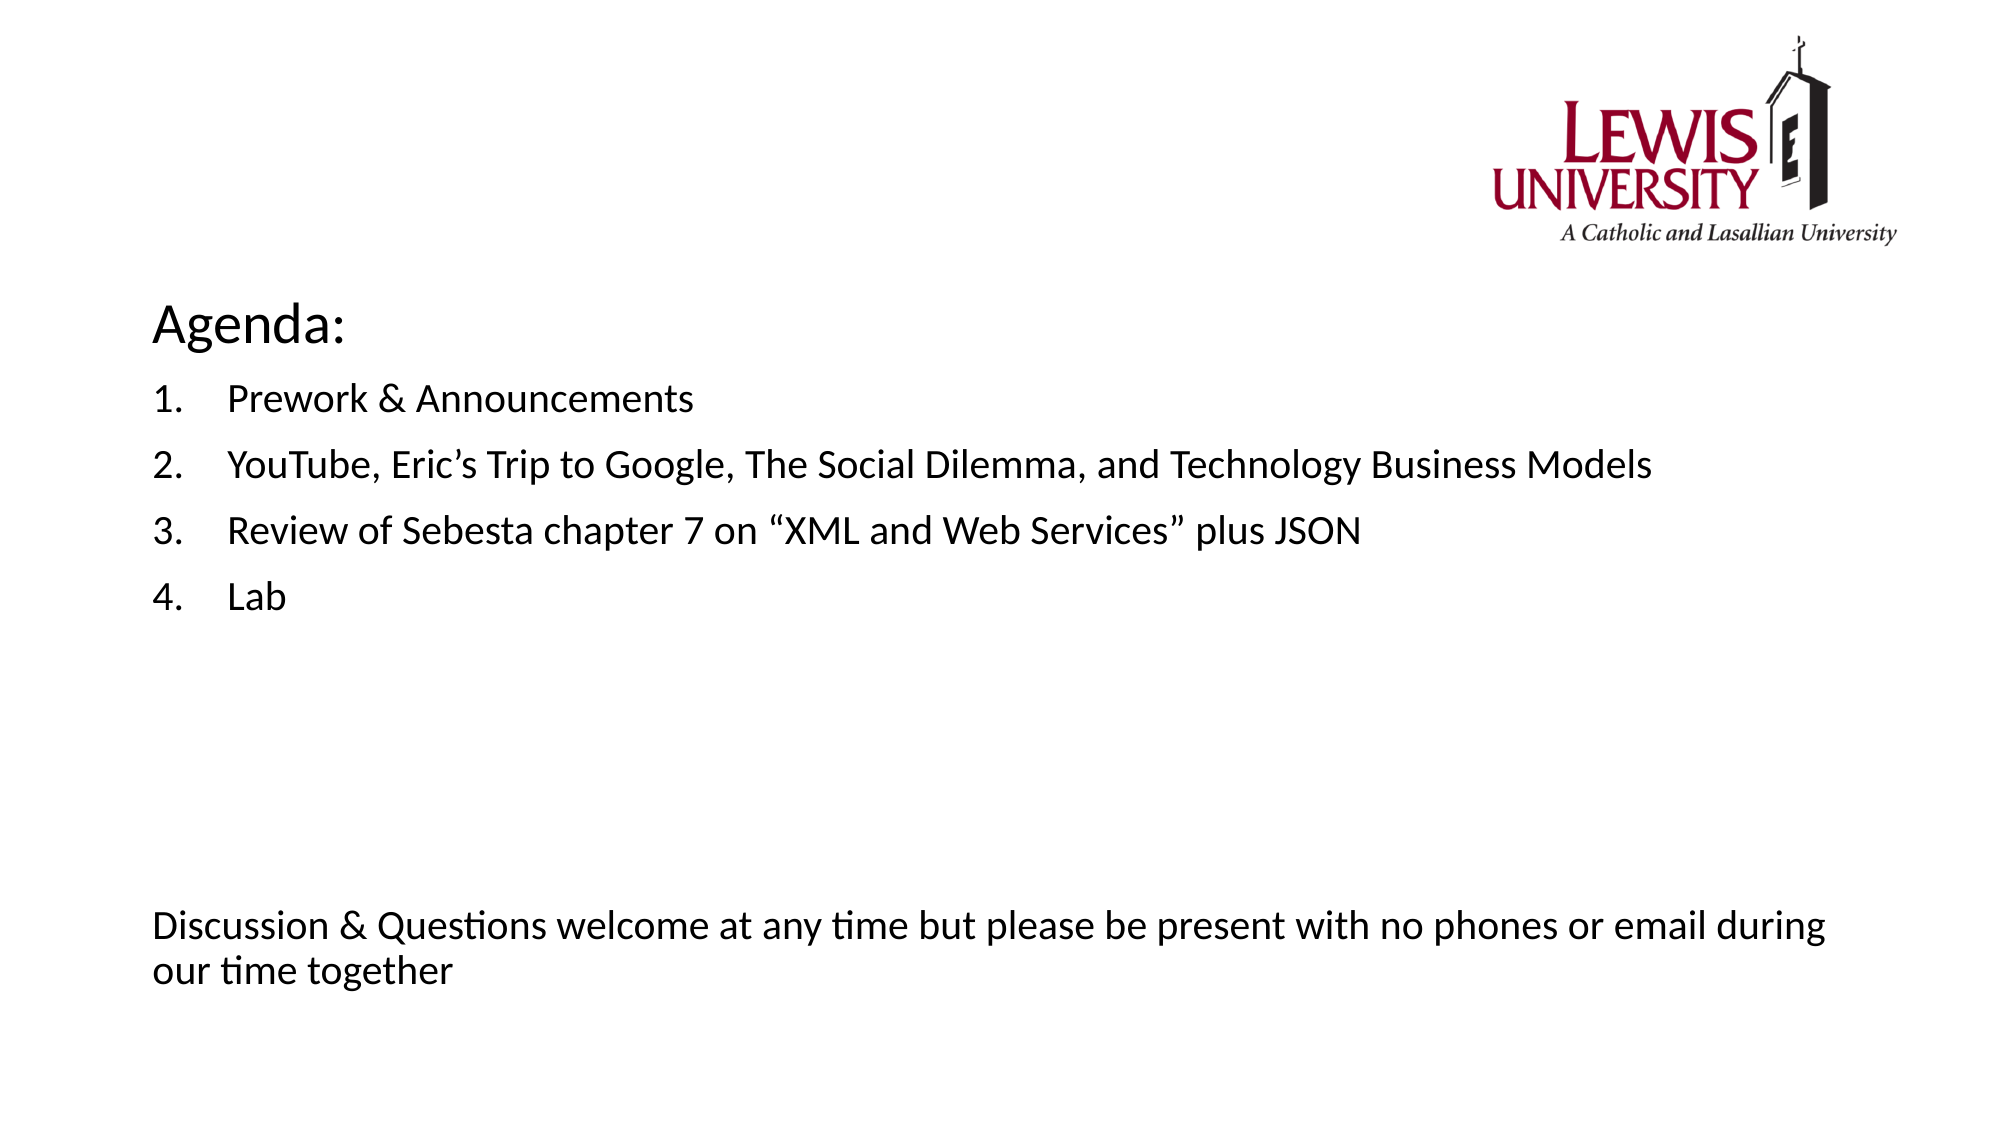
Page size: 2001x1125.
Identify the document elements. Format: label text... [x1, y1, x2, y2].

text_box Discussion & Questions welcome at any time but please be present with no phones or email during our time together [137, 895, 1863, 1014]
picture [1466, 25, 1903, 250]
list Agenda: Prework & Announcements YouTube, Eric’s Trip to Google, The Social Dilemma, and Technology Business Models Review of Sebesta chapter 7 on “XML and Web Services” plus JSON Lab [137, 285, 1863, 895]
